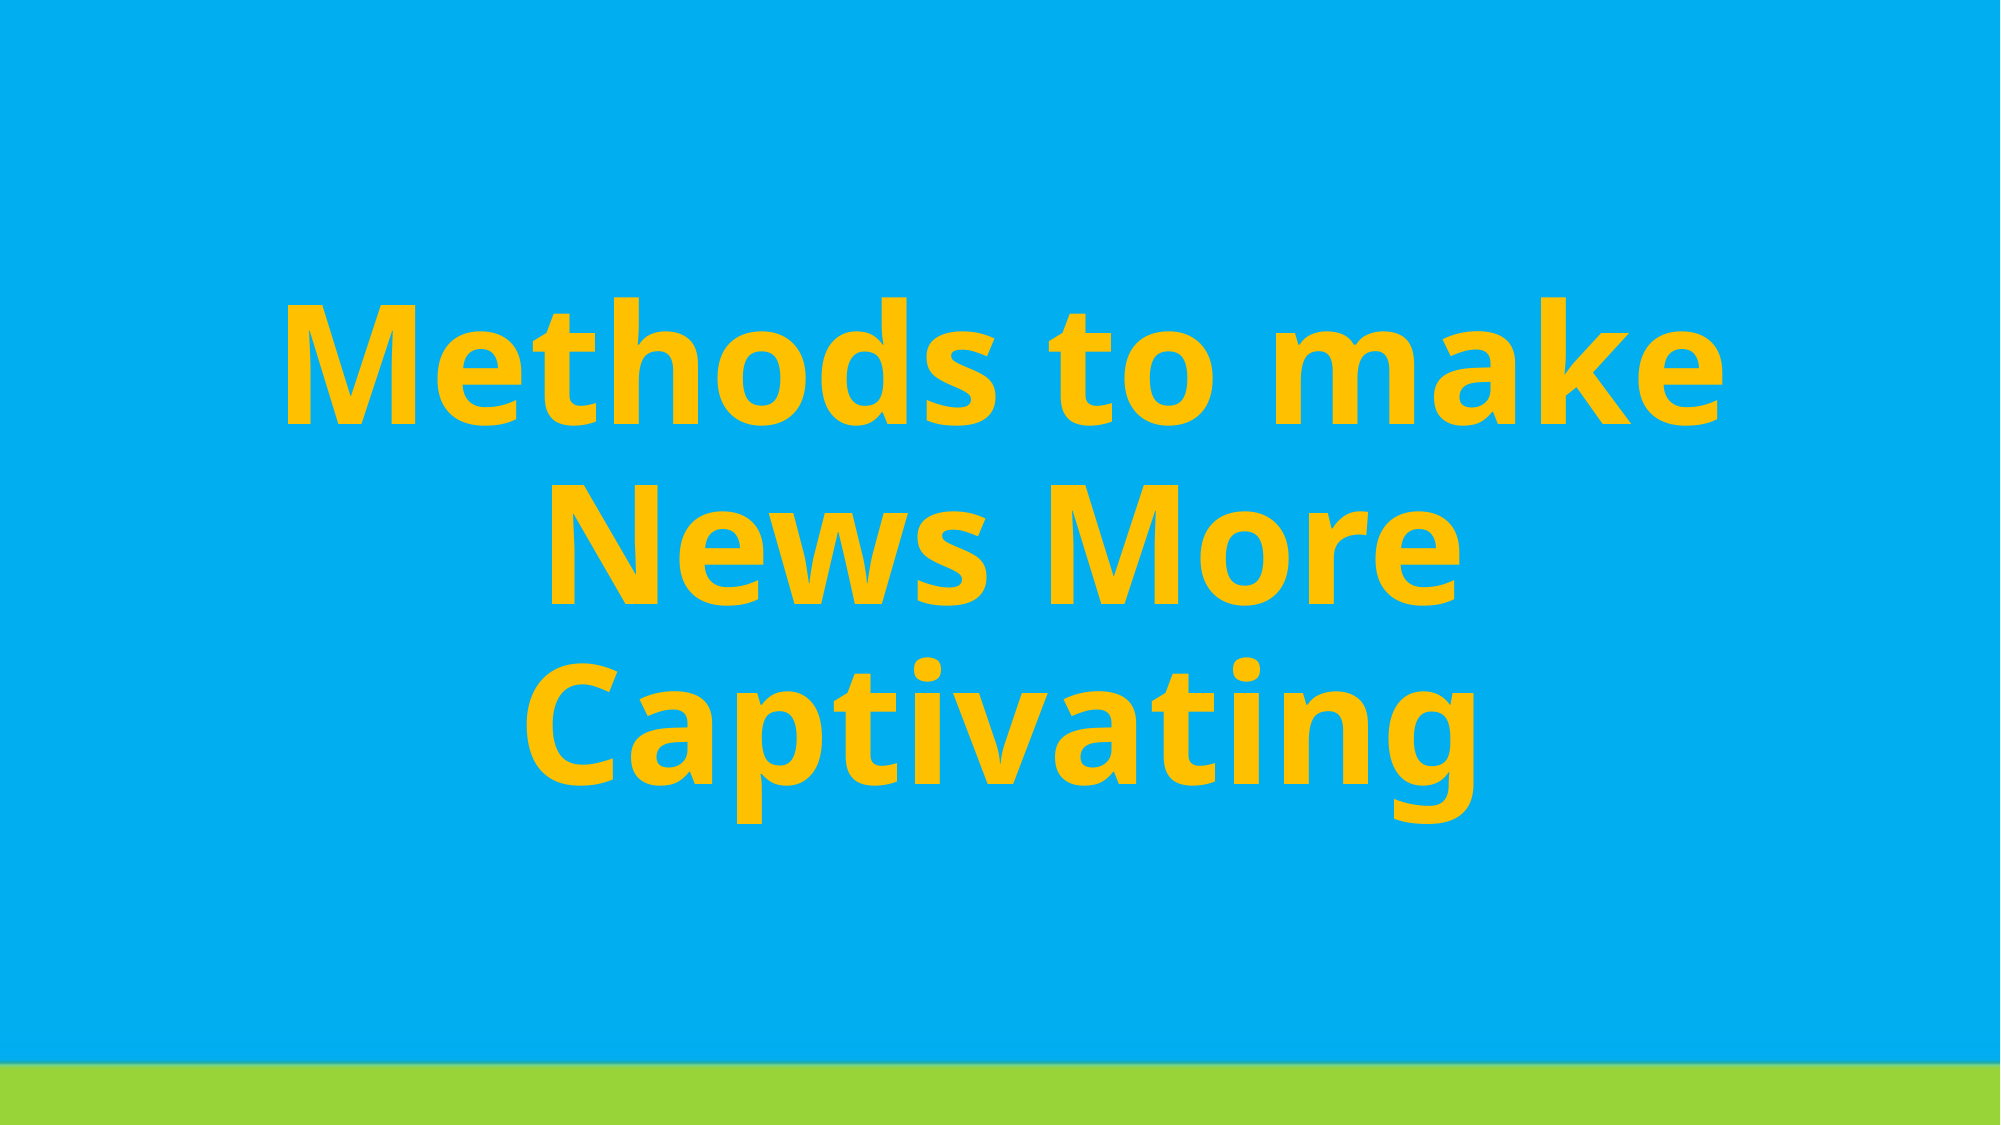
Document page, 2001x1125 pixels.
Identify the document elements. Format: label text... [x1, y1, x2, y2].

picture [527, 664, 616, 785]
picture [718, 332, 805, 425]
picture [533, 314, 595, 425]
picture [927, 332, 995, 425]
picture [1234, 660, 1259, 681]
picture [1049, 314, 1111, 425]
picture [1639, 332, 1722, 425]
picture [916, 694, 939, 783]
title Methods to make News More Captivating [140, 441, 1865, 660]
picture [1435, 332, 1515, 425]
picture [1542, 298, 1629, 423]
picture [738, 692, 821, 823]
picture [438, 332, 521, 425]
picture [1285, 692, 1367, 783]
picture [1056, 692, 1136, 785]
picture [0, 1062, 2001, 1125]
picture [1125, 332, 1212, 425]
picture [615, 298, 697, 423]
picture [632, 692, 712, 785]
picture [915, 660, 940, 681]
picture [1152, 674, 1214, 785]
picture [1389, 692, 1473, 823]
picture [834, 674, 896, 785]
picture [822, 298, 906, 425]
picture [1235, 694, 1258, 783]
picture [289, 306, 415, 423]
picture [954, 694, 1046, 783]
picture [1277, 332, 1414, 423]
